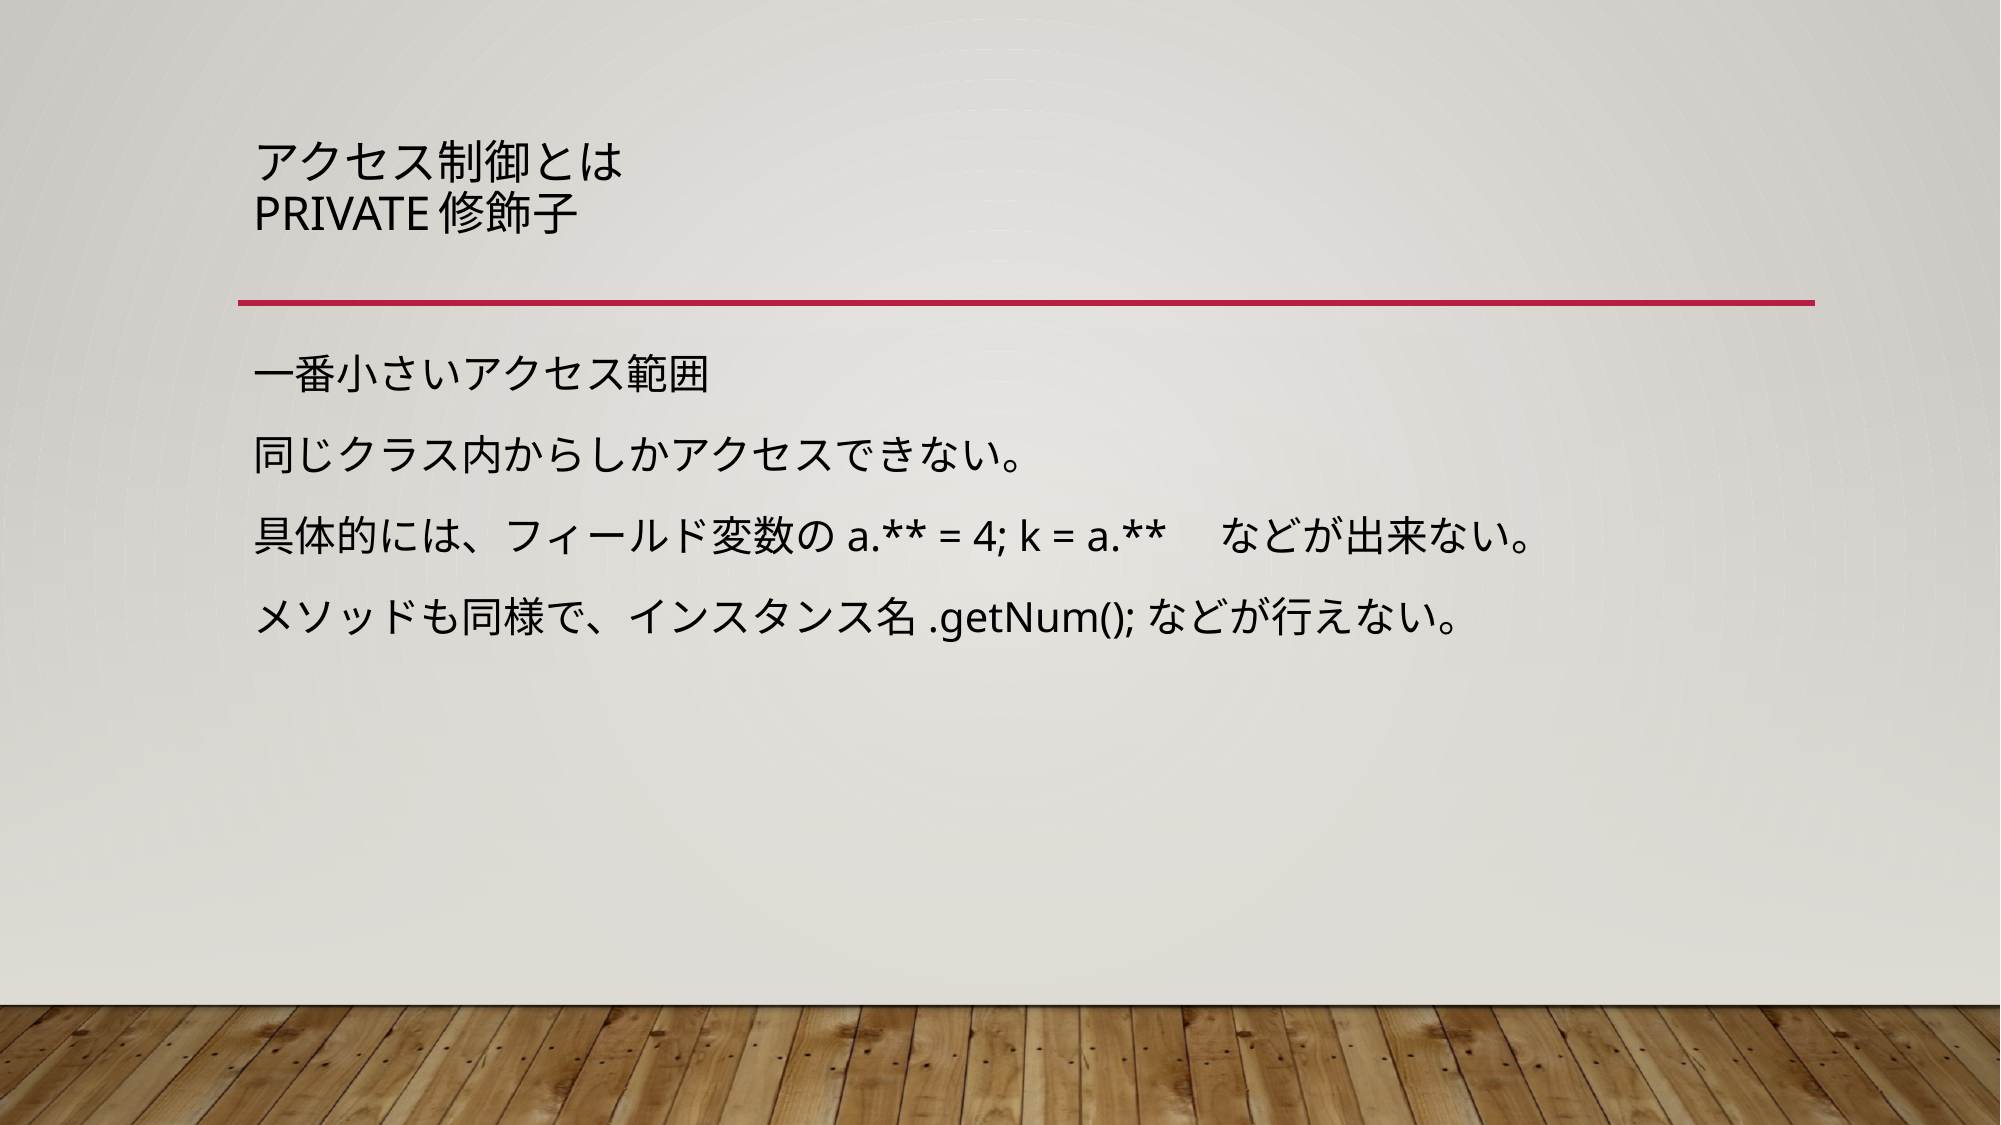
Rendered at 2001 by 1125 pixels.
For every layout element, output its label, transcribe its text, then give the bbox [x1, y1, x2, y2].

picture [0, 1005, 2000, 1125]
title アクセス制御とは private修飾子 [238, 131, 1814, 305]
list 一番小さいアクセス範囲 同じクラス内からしかアクセスできない。 具体的には、フィールド変数のa.** = 4; k = a.** などが出来ない。 メソッドも同様で、インスタンス名.getNum();などが行えない。 [238, 330, 1814, 897]
